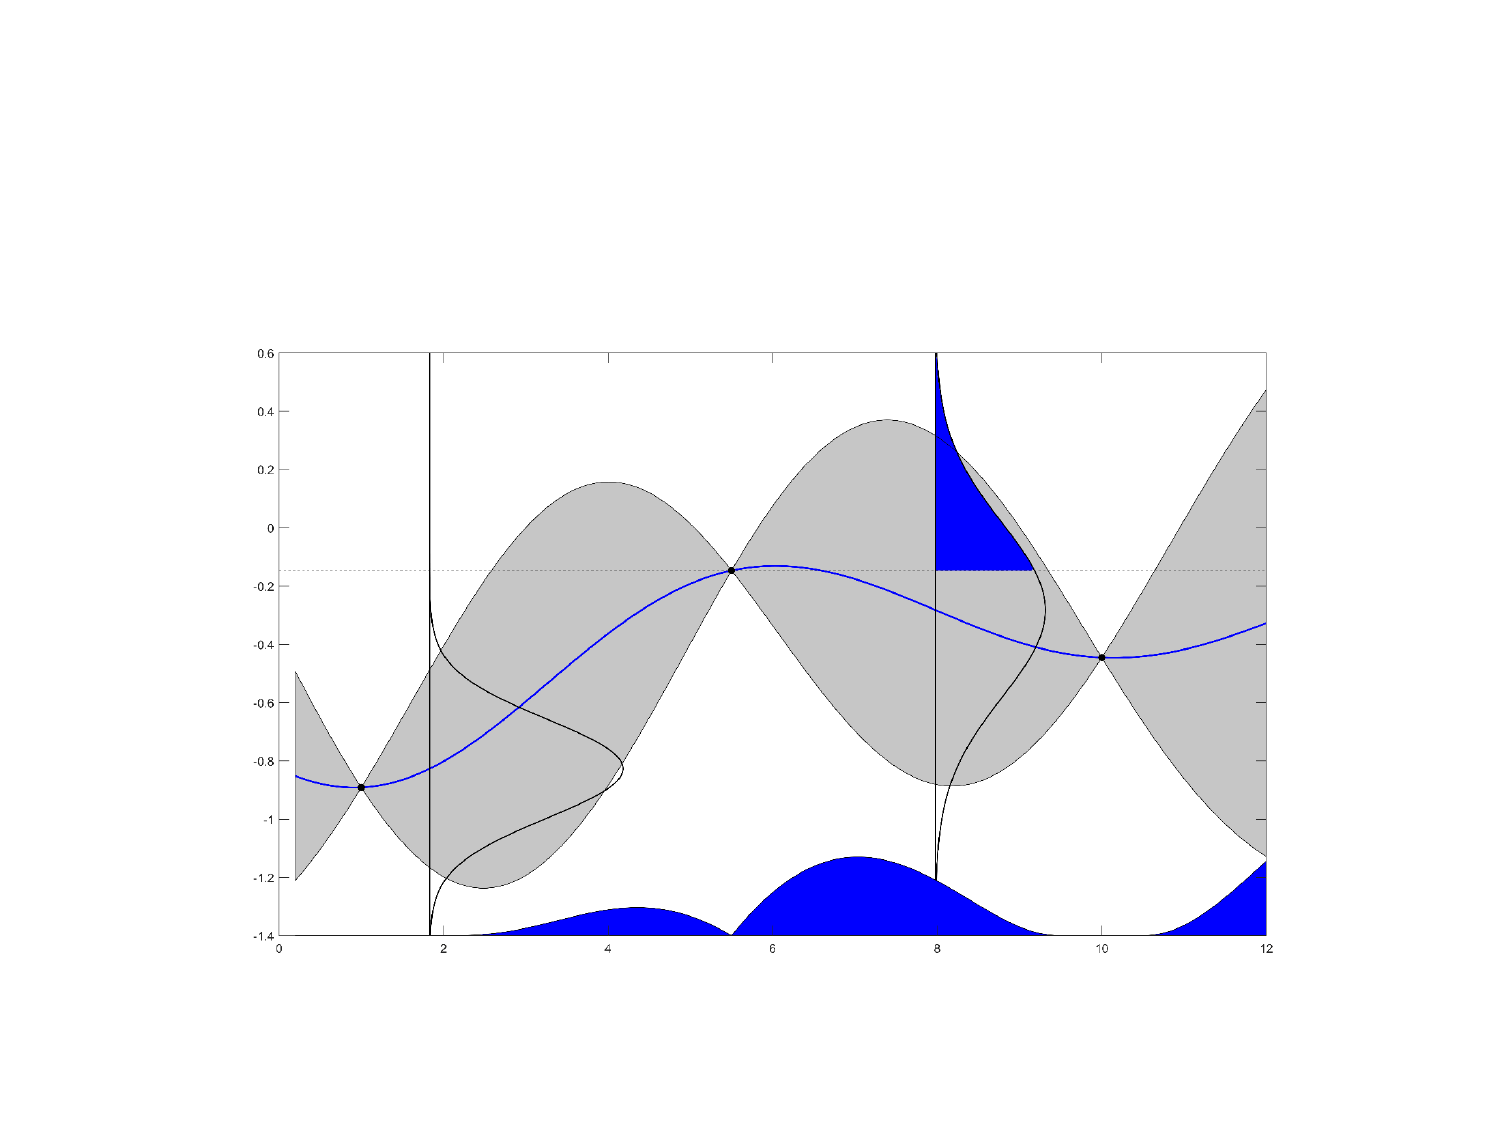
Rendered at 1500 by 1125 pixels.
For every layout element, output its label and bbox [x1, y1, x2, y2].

list [113, 299, 1387, 1014]
